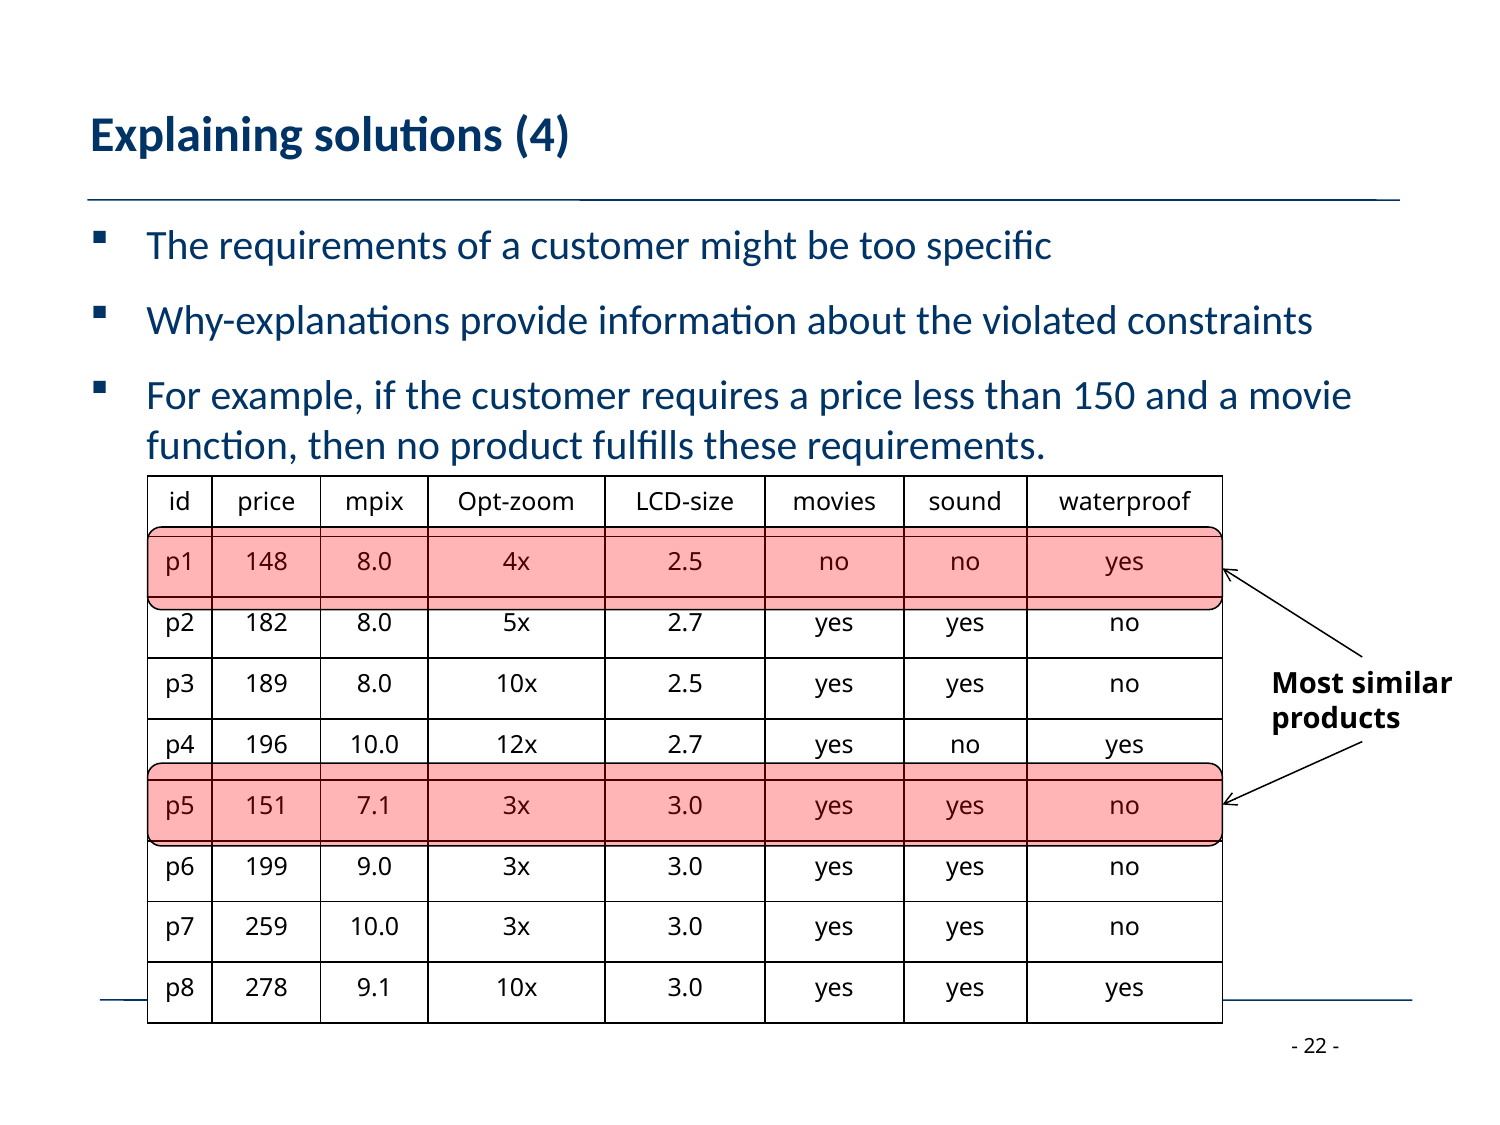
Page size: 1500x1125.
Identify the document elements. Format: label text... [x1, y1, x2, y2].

table_header price [213, 477, 320, 527]
table_cell p8 [148, 963, 211, 1022]
table_cell 196 [213, 720, 320, 763]
table_header Opt-zoom [429, 477, 604, 527]
table_cell 10.0 [321, 902, 427, 961]
table_cell 3.0 [606, 846, 764, 901]
table_cell yes [905, 659, 1026, 718]
table_cell 9.1 [321, 963, 427, 1022]
table_cell yes [1028, 963, 1222, 1022]
text_box [147, 527, 1223, 610]
title Explaining solutions (4) [74, 37, 1426, 209]
table_cell 12x [429, 720, 604, 763]
text_box [147, 763, 1223, 846]
table_cell no [1028, 659, 1222, 718]
table_cell no [905, 720, 1026, 763]
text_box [1222, 568, 1363, 658]
text_box Most similar products [1256, 656, 1468, 742]
table_cell p4 [148, 720, 211, 770]
table_cell 3x [429, 902, 604, 961]
table_header sound [905, 477, 1026, 527]
table_cell yes [766, 902, 903, 961]
table_cell no [1028, 608, 1217, 657]
table_cell 8.0 [321, 610, 427, 657]
table_cell yes [766, 610, 903, 657]
table_cell yes [1028, 720, 1222, 765]
table_cell no [1028, 902, 1222, 961]
table_cell yes [766, 963, 903, 1022]
table_cell 3.0 [606, 902, 764, 961]
table_cell 199 [213, 846, 320, 901]
table_cell yes [905, 902, 1026, 961]
table_cell 2.5 [606, 659, 764, 718]
list The requirements of a customer might be too specific Why-explanations provide information about the violated constraints For example, if the customer requires a price less than 150 and a movie function, then no product fulfills these requirements. [74, 209, 1426, 953]
table_cell 259 [213, 902, 320, 961]
table_cell 5x [429, 610, 604, 657]
table_header LCD-size [606, 477, 764, 527]
table_cell 2.7 [606, 720, 764, 763]
table_cell 10x [429, 659, 604, 718]
table_cell p3 [148, 659, 211, 718]
table_cell 189 [213, 659, 320, 718]
table_cell yes [766, 846, 903, 901]
table_header movies [766, 477, 903, 527]
table_cell 9.0 [321, 846, 427, 901]
table_header waterproof [1028, 477, 1222, 534]
table_cell yes [905, 846, 1026, 901]
table_header mpix [321, 477, 427, 527]
table_cell p2 [148, 602, 211, 657]
table_cell 182 [213, 610, 320, 657]
table_header id [148, 477, 211, 534]
table_cell 3x [429, 846, 604, 901]
table_cell yes [905, 963, 1026, 1022]
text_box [1222, 742, 1363, 805]
table_cell 2.7 [606, 610, 764, 657]
table_cell 278 [213, 963, 320, 1022]
table_cell yes [905, 610, 1026, 657]
table_cell 10.0 [321, 720, 427, 763]
table_cell yes [766, 659, 903, 718]
table_cell 10x [429, 963, 604, 1022]
table_cell no [1028, 842, 1222, 901]
table_cell 8.0 [321, 659, 427, 718]
table_cell p7 [148, 902, 211, 961]
table_cell p6 [148, 842, 211, 901]
table_cell 3.0 [606, 963, 764, 1022]
table_cell yes [766, 720, 903, 763]
